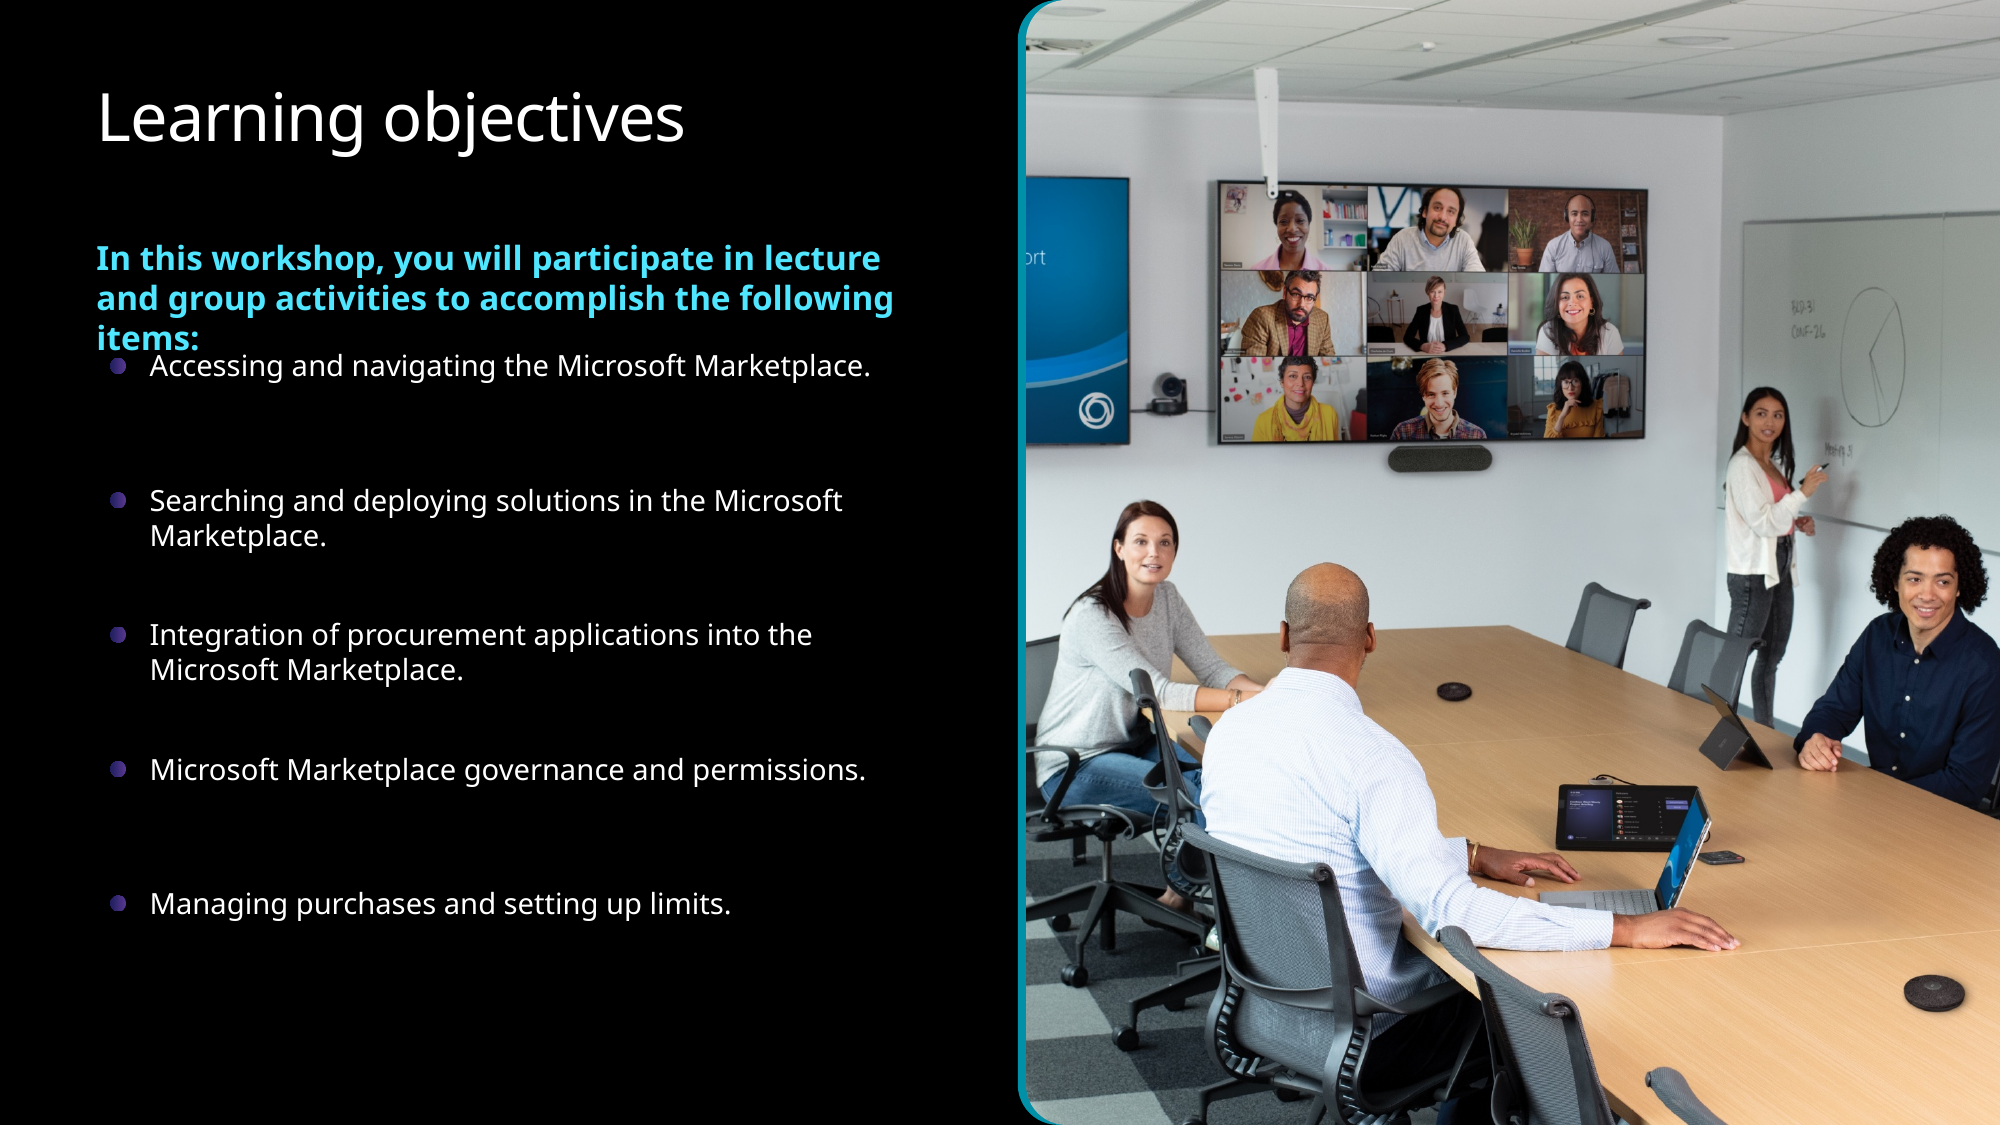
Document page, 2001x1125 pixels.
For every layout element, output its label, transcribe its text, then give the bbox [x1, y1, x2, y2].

picture [1025, 341, 1055, 348]
text_box [109, 760, 128, 778]
picture [1025, 0, 2000, 1125]
text_box Microsoft Marketplace governance and permissions. [149, 750, 944, 786]
text_box Searching and deploying solutions in the Microsoft Marketplace. [149, 482, 944, 553]
text_box [0, 217, 966, 1032]
text_box Managing purchases and setting up limits. [149, 885, 944, 921]
text_box [1016, 268, 1025, 1109]
text_box In this workshop, you will participate in lecture and group activities to accomplish the following items: [96, 237, 935, 357]
text_box [109, 625, 128, 644]
text_box Accessing and navigating the Microsoft Marketplace. [149, 347, 944, 383]
text_box [109, 491, 128, 510]
title Learning objectives [96, 75, 1025, 156]
text_box [109, 357, 128, 375]
picture [1080, 383, 1098, 393]
text_box [109, 894, 128, 913]
text_box [87, 169, 1025, 268]
text_box [1016, 156, 1025, 169]
text_box [1016, 15, 1025, 75]
text_box Integration of procurement applications into the Microsoft Marketplace. [149, 616, 944, 687]
picture [1045, 181, 1055, 188]
